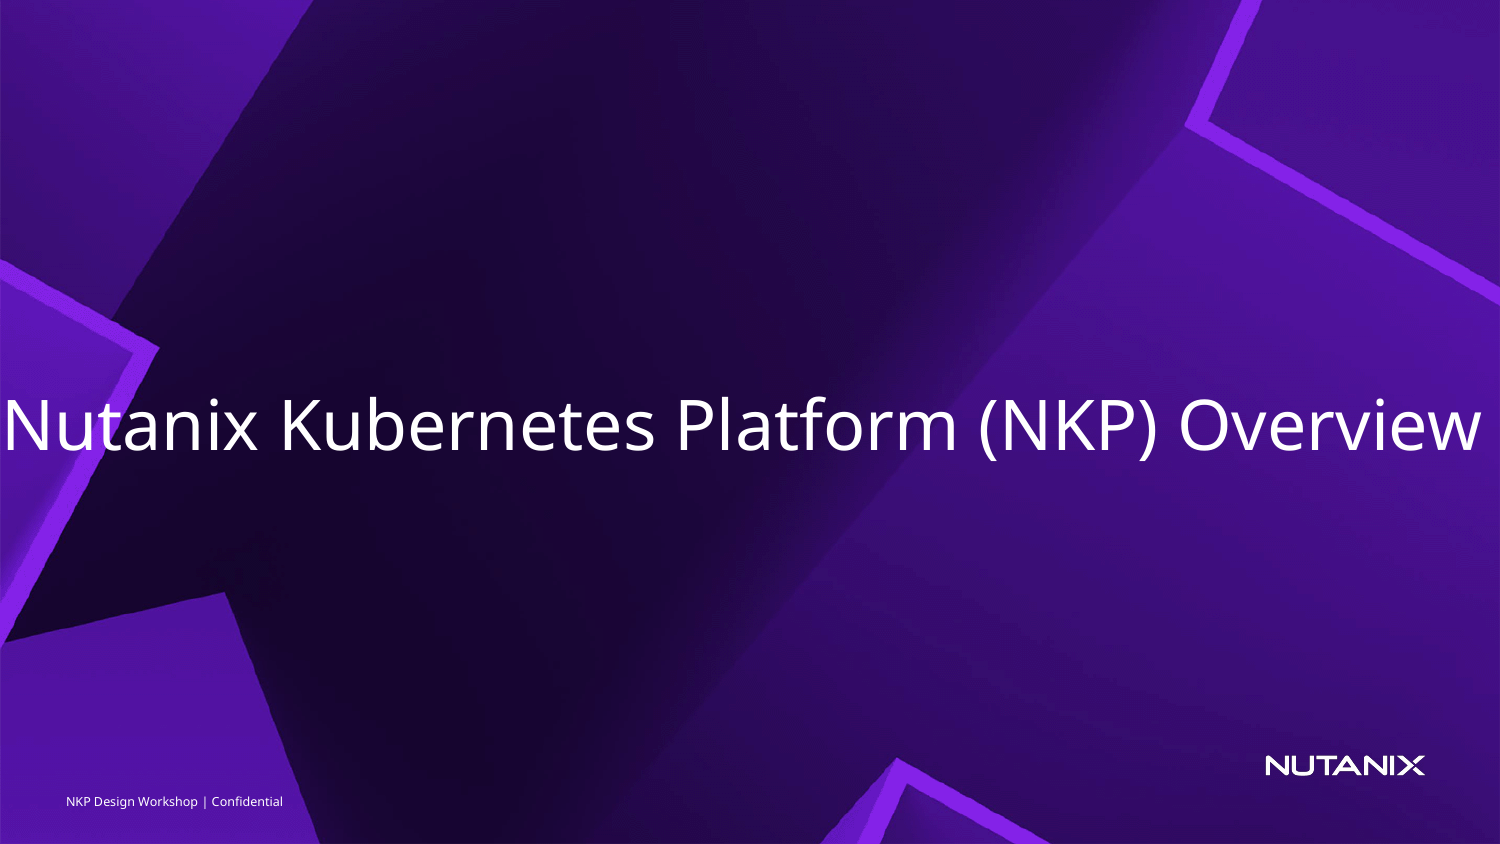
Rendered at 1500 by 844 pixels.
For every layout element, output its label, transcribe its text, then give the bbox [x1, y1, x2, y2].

title Nutanix Kubernetes Platform (NKP) Overview [0, 351, 1500, 472]
picture [0, 472, 1500, 844]
picture [0, 0, 1500, 351]
text_box NKP Design Workshop | Confidential [66, 775, 526, 827]
